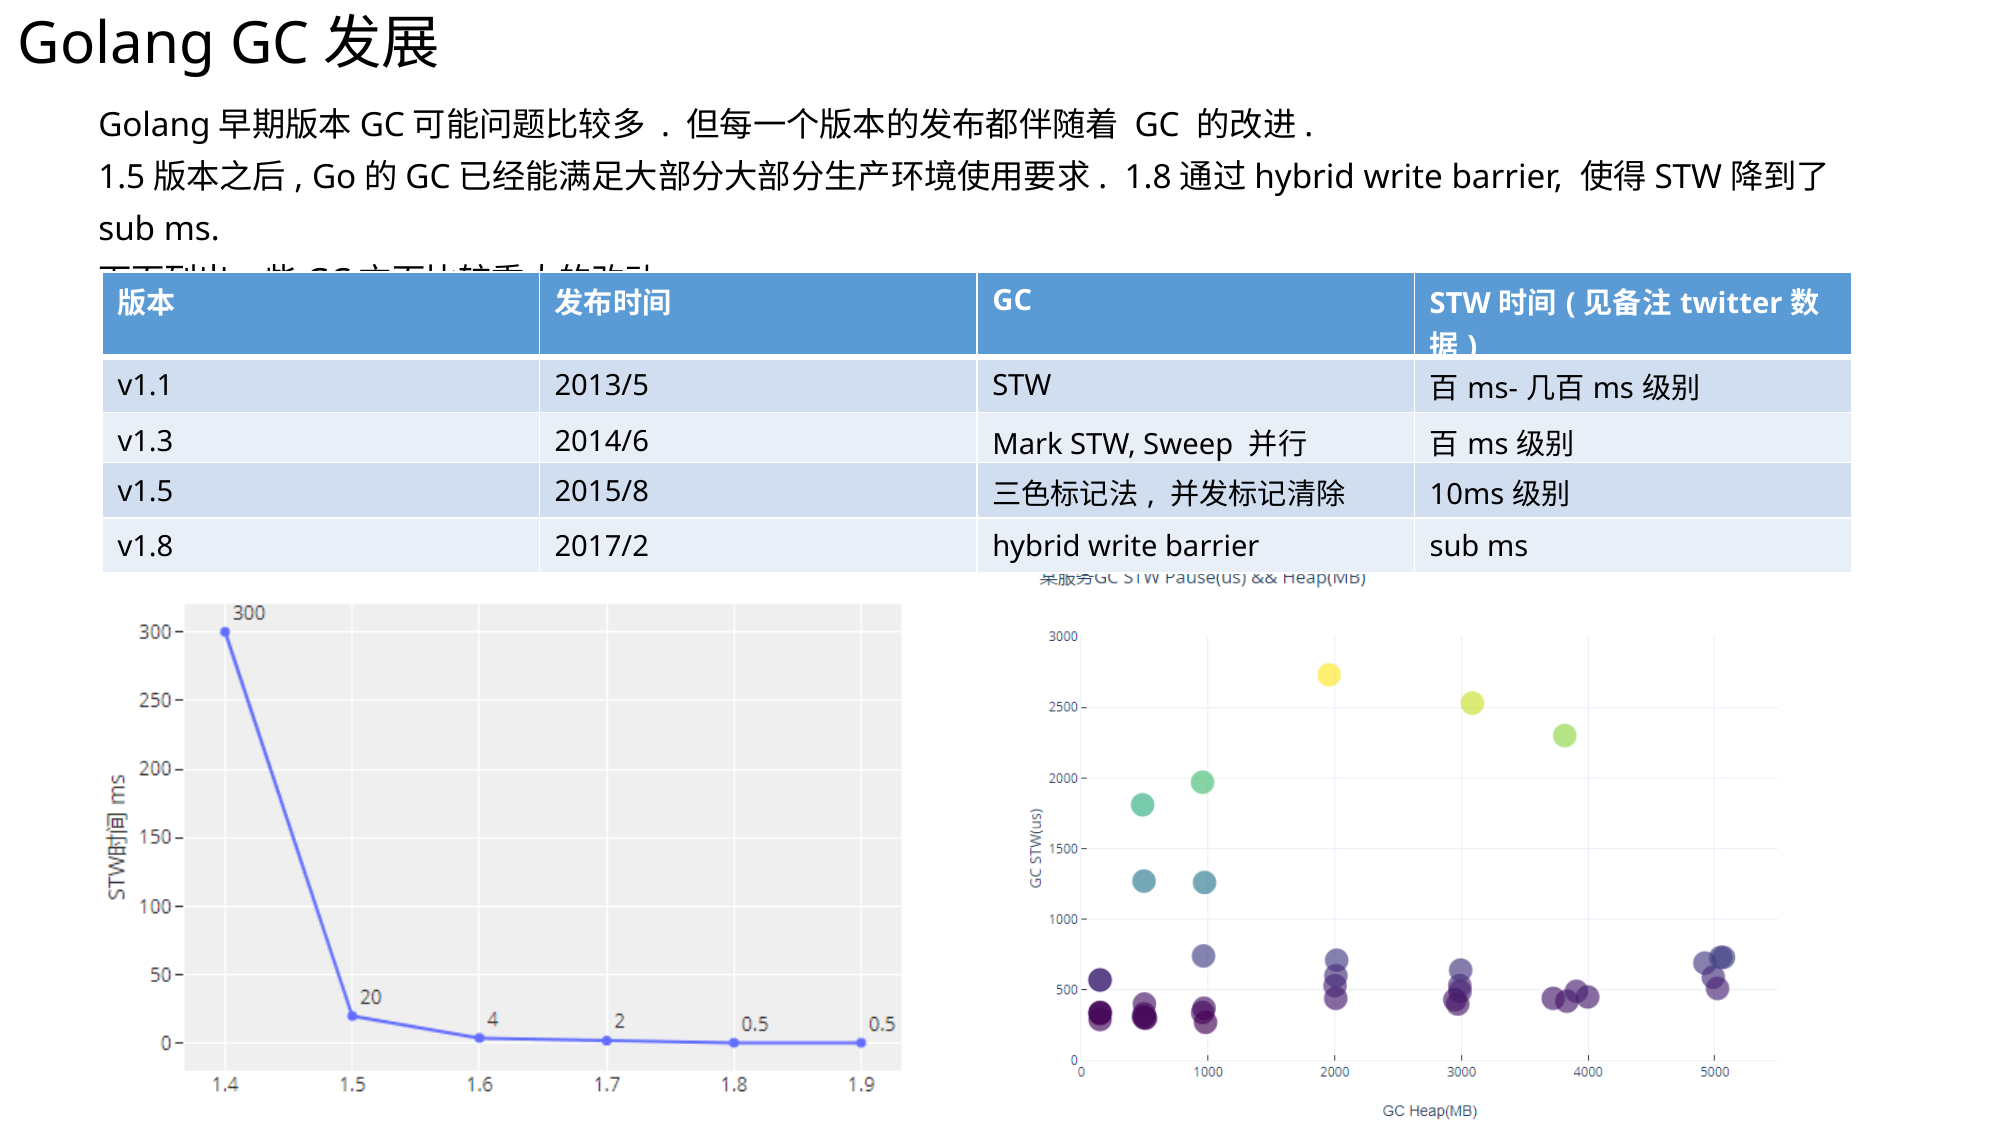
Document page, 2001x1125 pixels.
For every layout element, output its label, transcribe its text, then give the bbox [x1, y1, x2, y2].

table_cell 2017/2 [540, 519, 976, 572]
table_cell STW [978, 360, 1414, 412]
table_cell 2015/8 [540, 463, 976, 517]
table_cell hybrid write barrier [978, 519, 1414, 572]
table_cell 三色标记法, 并发标记清除 [978, 463, 1414, 517]
table_cell 10ms级别 [1415, 463, 1851, 517]
table_cell 百ms-几百ms级别 [1415, 360, 1851, 412]
table_cell 百ms级别 [1415, 413, 1851, 462]
table_header GC [978, 273, 1414, 354]
picture [93, 574, 951, 1125]
text_box Golang早期版本GC可能问题比较多 . 但每一个版本的发布都伴随着 GC 的改进. 1.5版本之后, Go的GC已经能满足大部分大部分生产环境使用要求. 1.8通过hybrid write barrier, 使得STW降到了sub ms. 下面列出一些GC方面比较重大的改动: [83, 83, 1889, 307]
table_header STW时间(见备注twitter数据) [1415, 273, 1851, 354]
picture [1010, 546, 1814, 1125]
table_cell v1.1 [103, 360, 539, 412]
table_header 版本 [103, 273, 539, 354]
table_cell 2014/6 [540, 413, 976, 462]
table_header 发布时间 [540, 273, 976, 354]
table_cell v1.5 [103, 463, 539, 517]
table_cell Mark STW, Sweep 并行 [978, 413, 1414, 462]
table_cell v1.3 [103, 413, 539, 462]
text_box Golang GC发展 [2, 0, 1577, 83]
table_cell v1.8 [103, 519, 539, 572]
table_cell 2013/5 [540, 360, 976, 412]
table_cell sub ms [1415, 519, 1851, 572]
